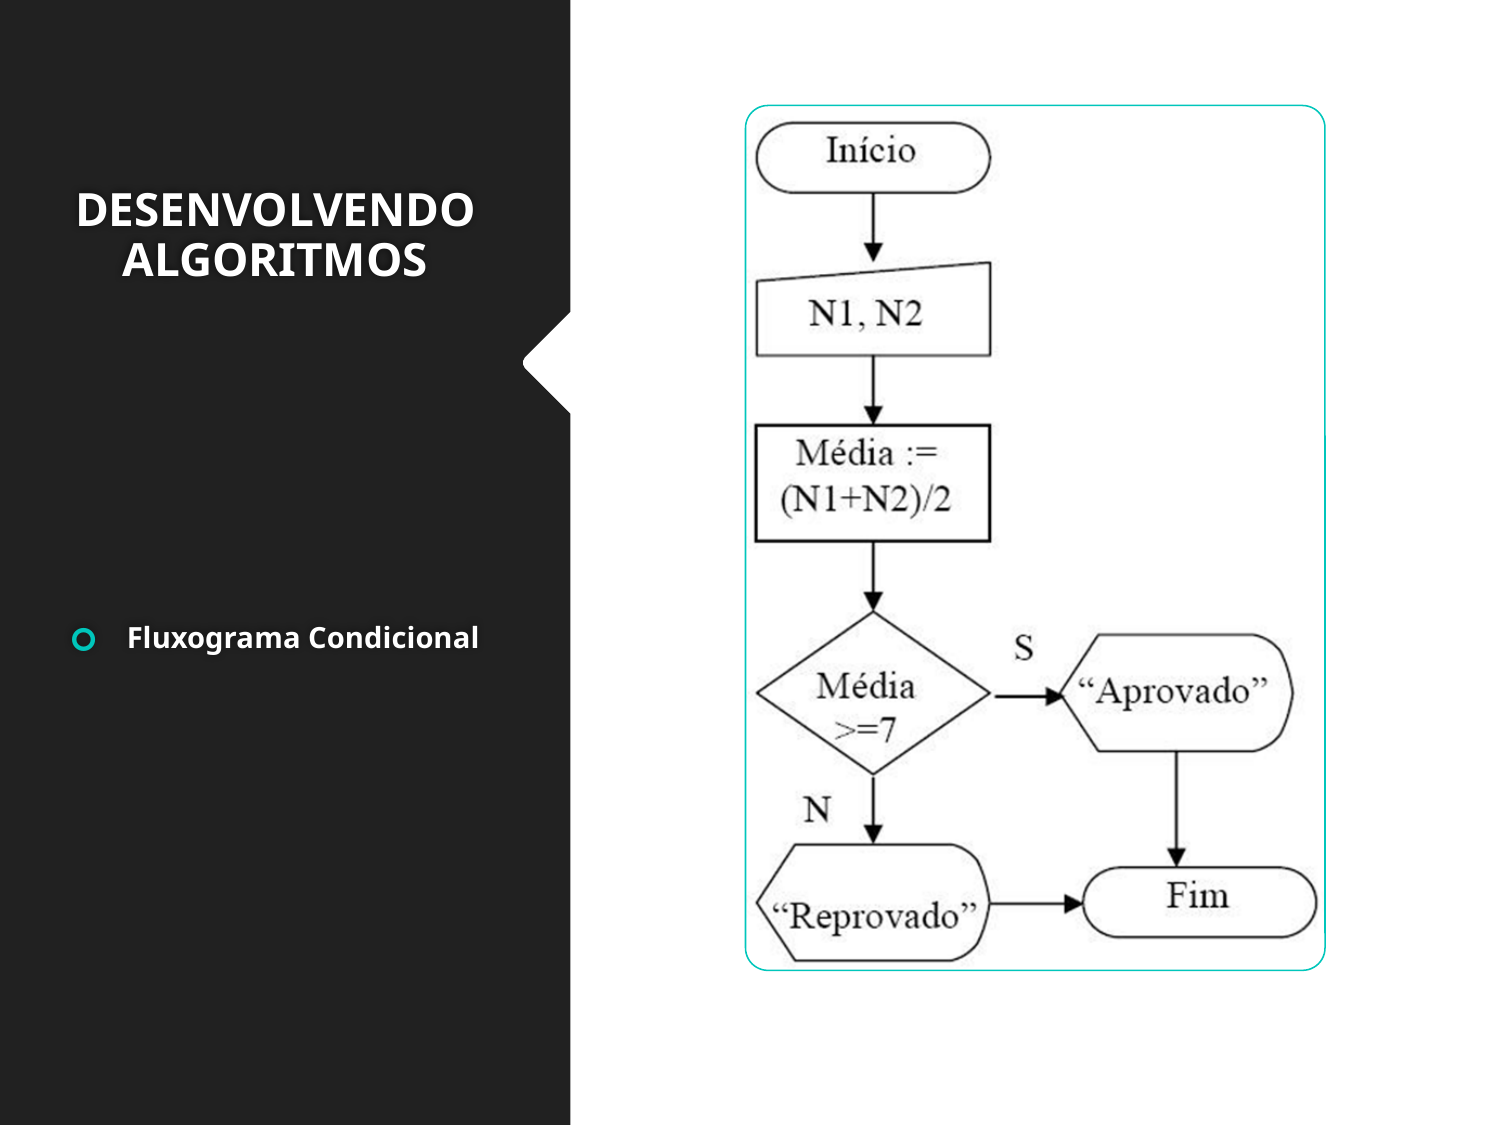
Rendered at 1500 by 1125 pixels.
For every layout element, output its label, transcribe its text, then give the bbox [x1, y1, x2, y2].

picture [745, 105, 1326, 971]
text_box [523, 0, 1500, 1125]
title DESENVOLVENDO ALGORITMOS [55, 75, 496, 294]
text_box [0, 0, 571, 1125]
list Fluxograma Condicional [55, 335, 496, 992]
